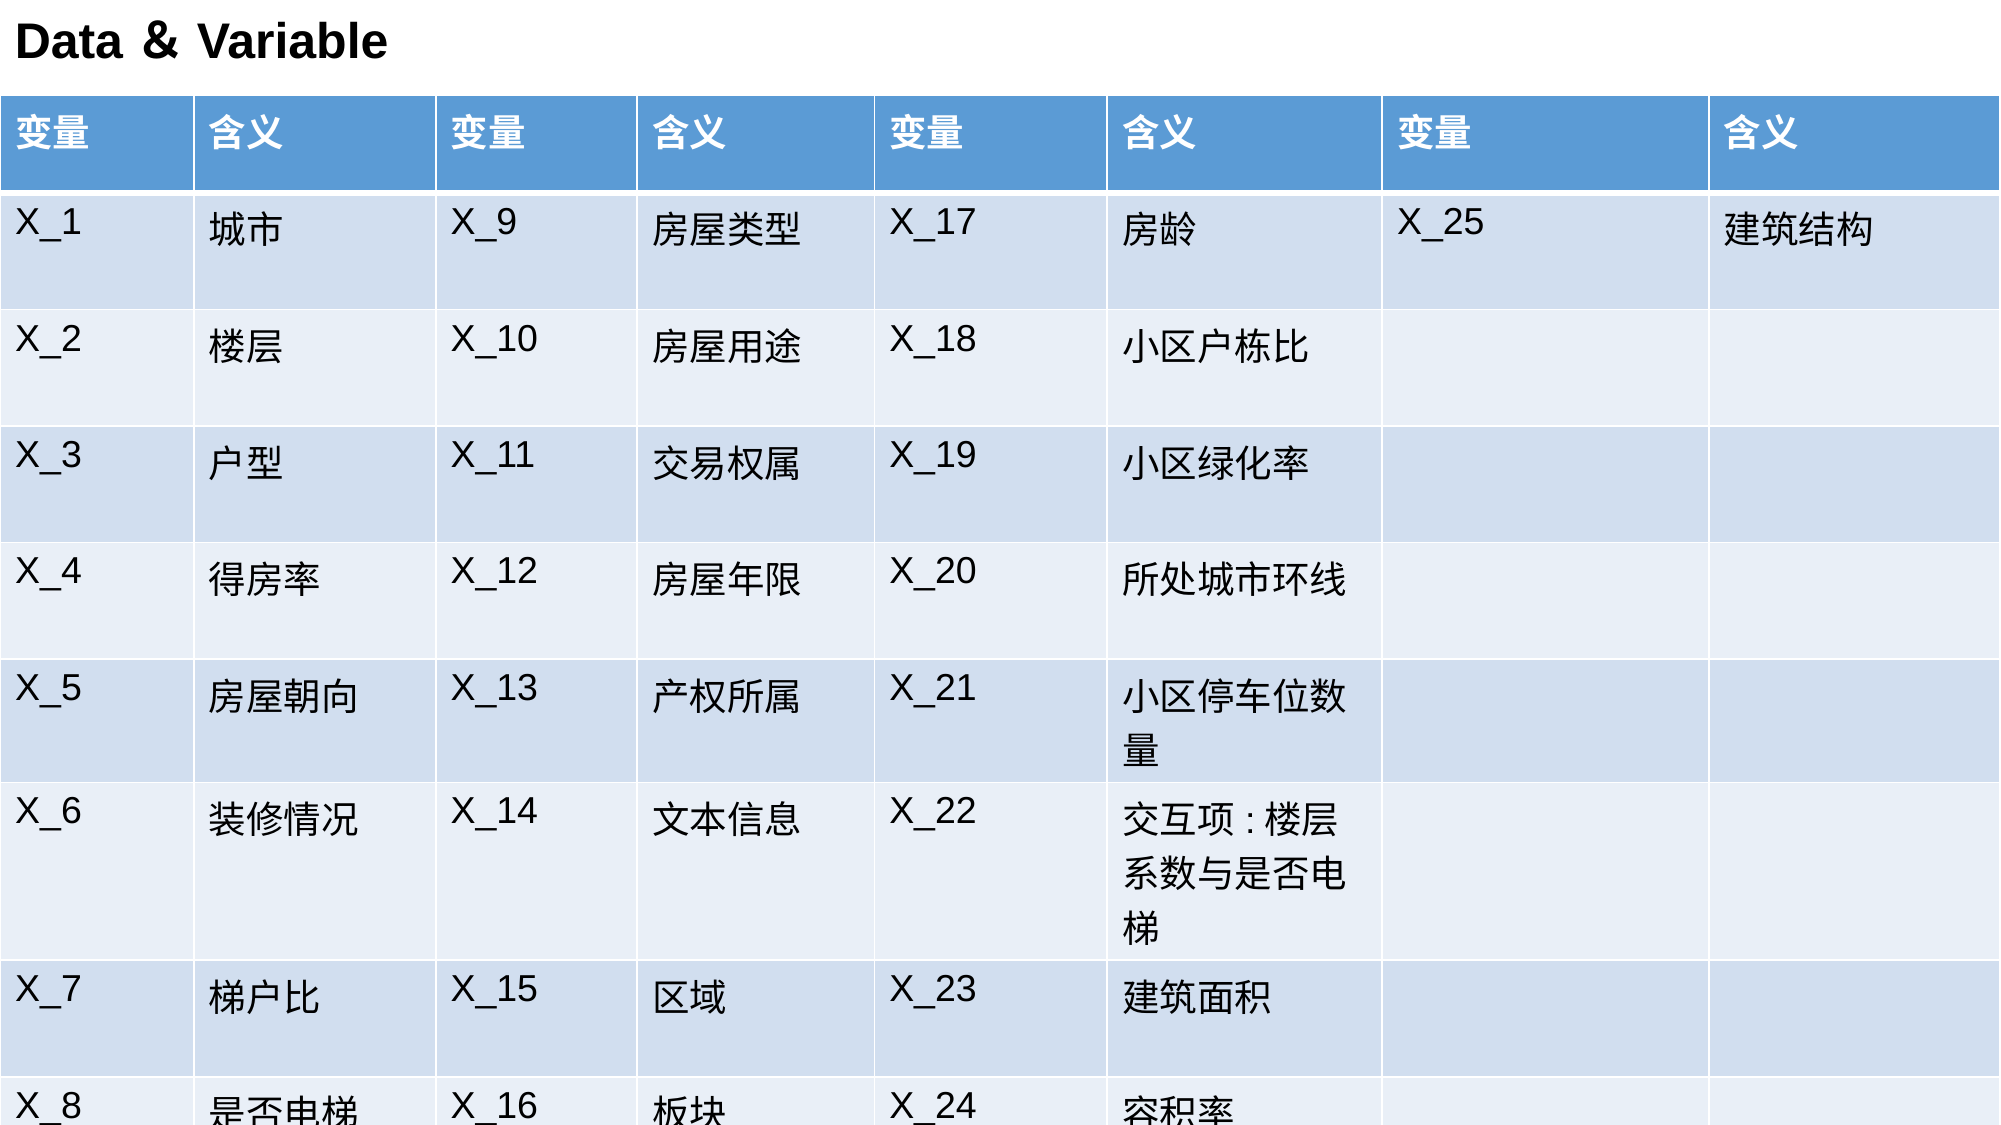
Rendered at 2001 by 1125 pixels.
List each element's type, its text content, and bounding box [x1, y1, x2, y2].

table_cell [1710, 427, 1999, 542]
table_cell [1710, 1078, 1999, 1125]
table_cell 户型 [195, 427, 435, 542]
table_cell 建筑结构 [1710, 196, 1999, 309]
table_cell X_14 [437, 783, 636, 959]
table_cell X_23 [875, 961, 1106, 1076]
table_cell 板块 [638, 1078, 874, 1125]
table_cell X_22 [875, 783, 1106, 959]
table_cell 容积率 [1108, 1078, 1381, 1125]
table_cell X_12 [437, 543, 636, 658]
table_cell [1383, 783, 1708, 959]
table_cell 交互项:楼层系数与是否电梯 [1108, 783, 1381, 959]
table_cell X_13 [437, 660, 636, 782]
table_cell X_3 [1, 427, 193, 542]
table_cell X_6 [1, 783, 193, 959]
table_cell 建筑面积 [1108, 961, 1381, 1076]
table_cell 小区户栋比 [1108, 310, 1381, 425]
table_cell X_15 [437, 961, 636, 1076]
table_cell X_20 [875, 543, 1106, 658]
table_cell 城市 [195, 196, 435, 309]
table_cell 装修情况 [195, 783, 435, 959]
table_cell [1383, 427, 1708, 542]
table_cell 房屋年限 [638, 543, 874, 658]
table_header 变量 [875, 96, 1106, 190]
table_cell 梯户比 [195, 961, 435, 1076]
table_cell [1710, 543, 1999, 658]
table_cell 小区绿化率 [1108, 427, 1381, 542]
table_cell 交易权属 [638, 427, 874, 542]
table_header 含义 [195, 96, 435, 190]
table_header 变量 [1383, 96, 1708, 190]
table_cell 得房率 [195, 543, 435, 658]
table_cell 文本信息 [638, 783, 874, 959]
table_cell 房屋朝向 [195, 660, 435, 782]
table_cell X_10 [437, 310, 636, 425]
table_cell [1383, 310, 1708, 425]
table_header 含义 [1710, 96, 1999, 190]
table_cell X_21 [875, 660, 1106, 782]
table_cell 小区停车位数量 [1108, 660, 1381, 782]
table_header 含义 [638, 96, 874, 190]
table_cell [1710, 961, 1999, 1076]
table_cell X_19 [875, 427, 1106, 542]
table_cell X_9 [437, 196, 636, 309]
table_header 变量 [437, 96, 636, 190]
table_cell X_25 [1383, 196, 1708, 309]
table_cell X_16 [437, 1078, 636, 1125]
table_cell [1383, 543, 1708, 658]
table_cell X_5 [1, 660, 193, 782]
table_cell X_24 [875, 1078, 1106, 1125]
table_cell 房龄 [1108, 196, 1381, 309]
table_cell [1383, 961, 1708, 1076]
table_cell 产权所属 [638, 660, 874, 782]
table_cell [1710, 783, 1999, 959]
table_header 含义 [1108, 96, 1381, 190]
table_cell X_11 [437, 427, 636, 542]
table_cell X_17 [875, 196, 1106, 309]
table_cell [1710, 310, 1999, 425]
table_cell X_4 [1, 543, 193, 658]
table_cell X_18 [875, 310, 1106, 425]
table_cell X_2 [1, 310, 193, 425]
table_cell X_7 [1, 961, 193, 1076]
table_cell [1710, 660, 1999, 782]
table_cell 是否电梯 [195, 1078, 435, 1125]
table_cell 楼层 [195, 310, 435, 425]
table_cell [1383, 1078, 1708, 1125]
table_header 变量 [1, 96, 193, 190]
table_cell 房屋类型 [638, 196, 874, 309]
table_cell X_8 [1, 1078, 193, 1125]
table_cell 房屋用途 [638, 310, 874, 425]
text_box Data＆Variable [0, 1, 429, 76]
table_cell 所处城市环线 [1108, 543, 1381, 658]
table_cell [1383, 660, 1708, 782]
table_cell X_1 [1, 196, 193, 309]
table_cell 区域 [638, 961, 874, 1076]
